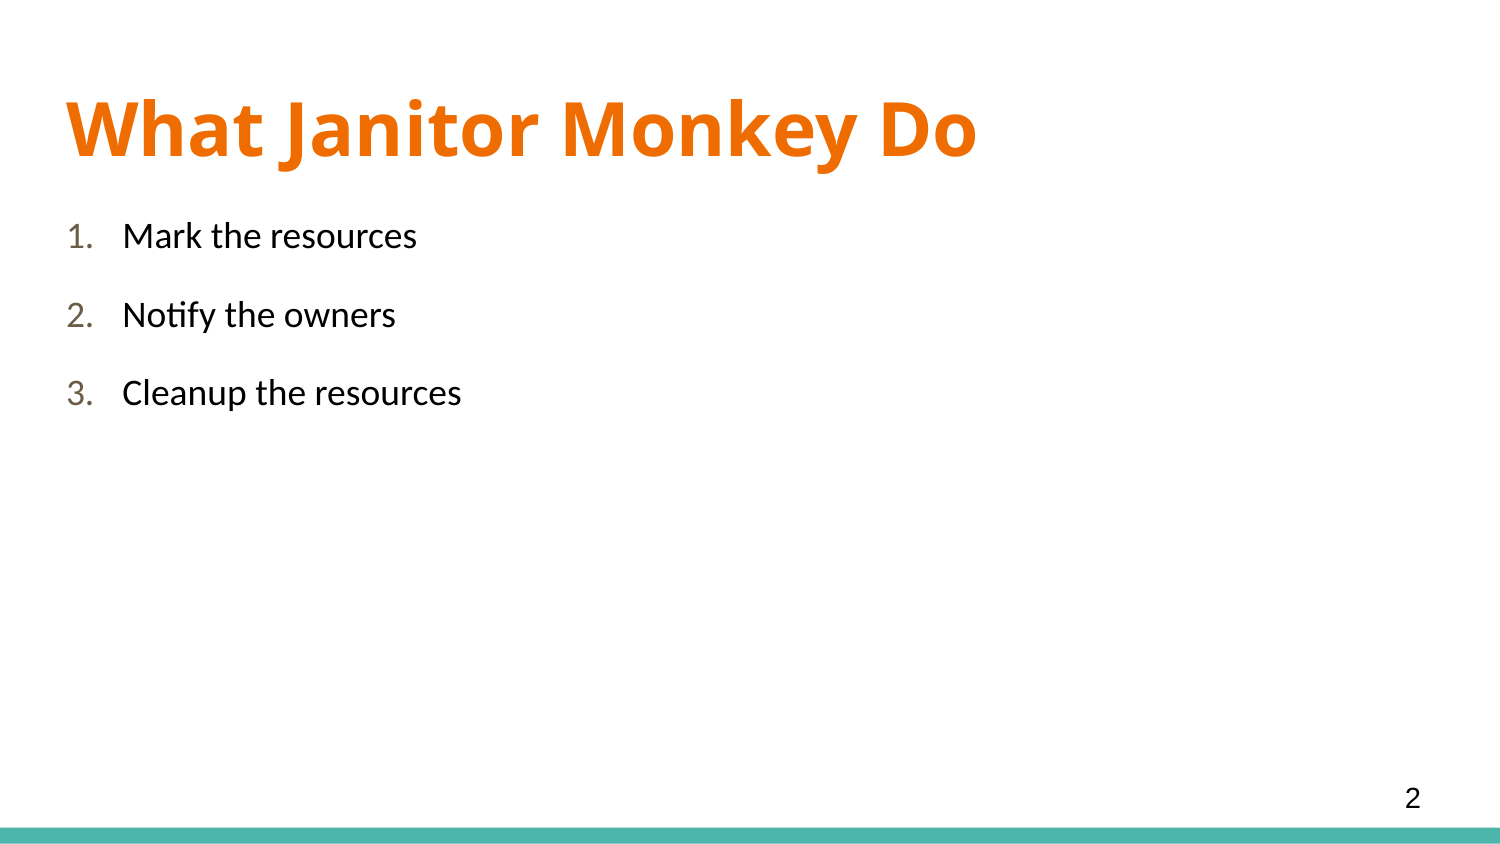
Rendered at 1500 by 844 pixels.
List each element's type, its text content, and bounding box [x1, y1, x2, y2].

title What Janitor Monkey Do [51, 66, 1449, 183]
list Mark the resources Notify the owners Cleanup the resources [51, 196, 548, 844]
slide_number 2 [1389, 764, 1480, 830]
